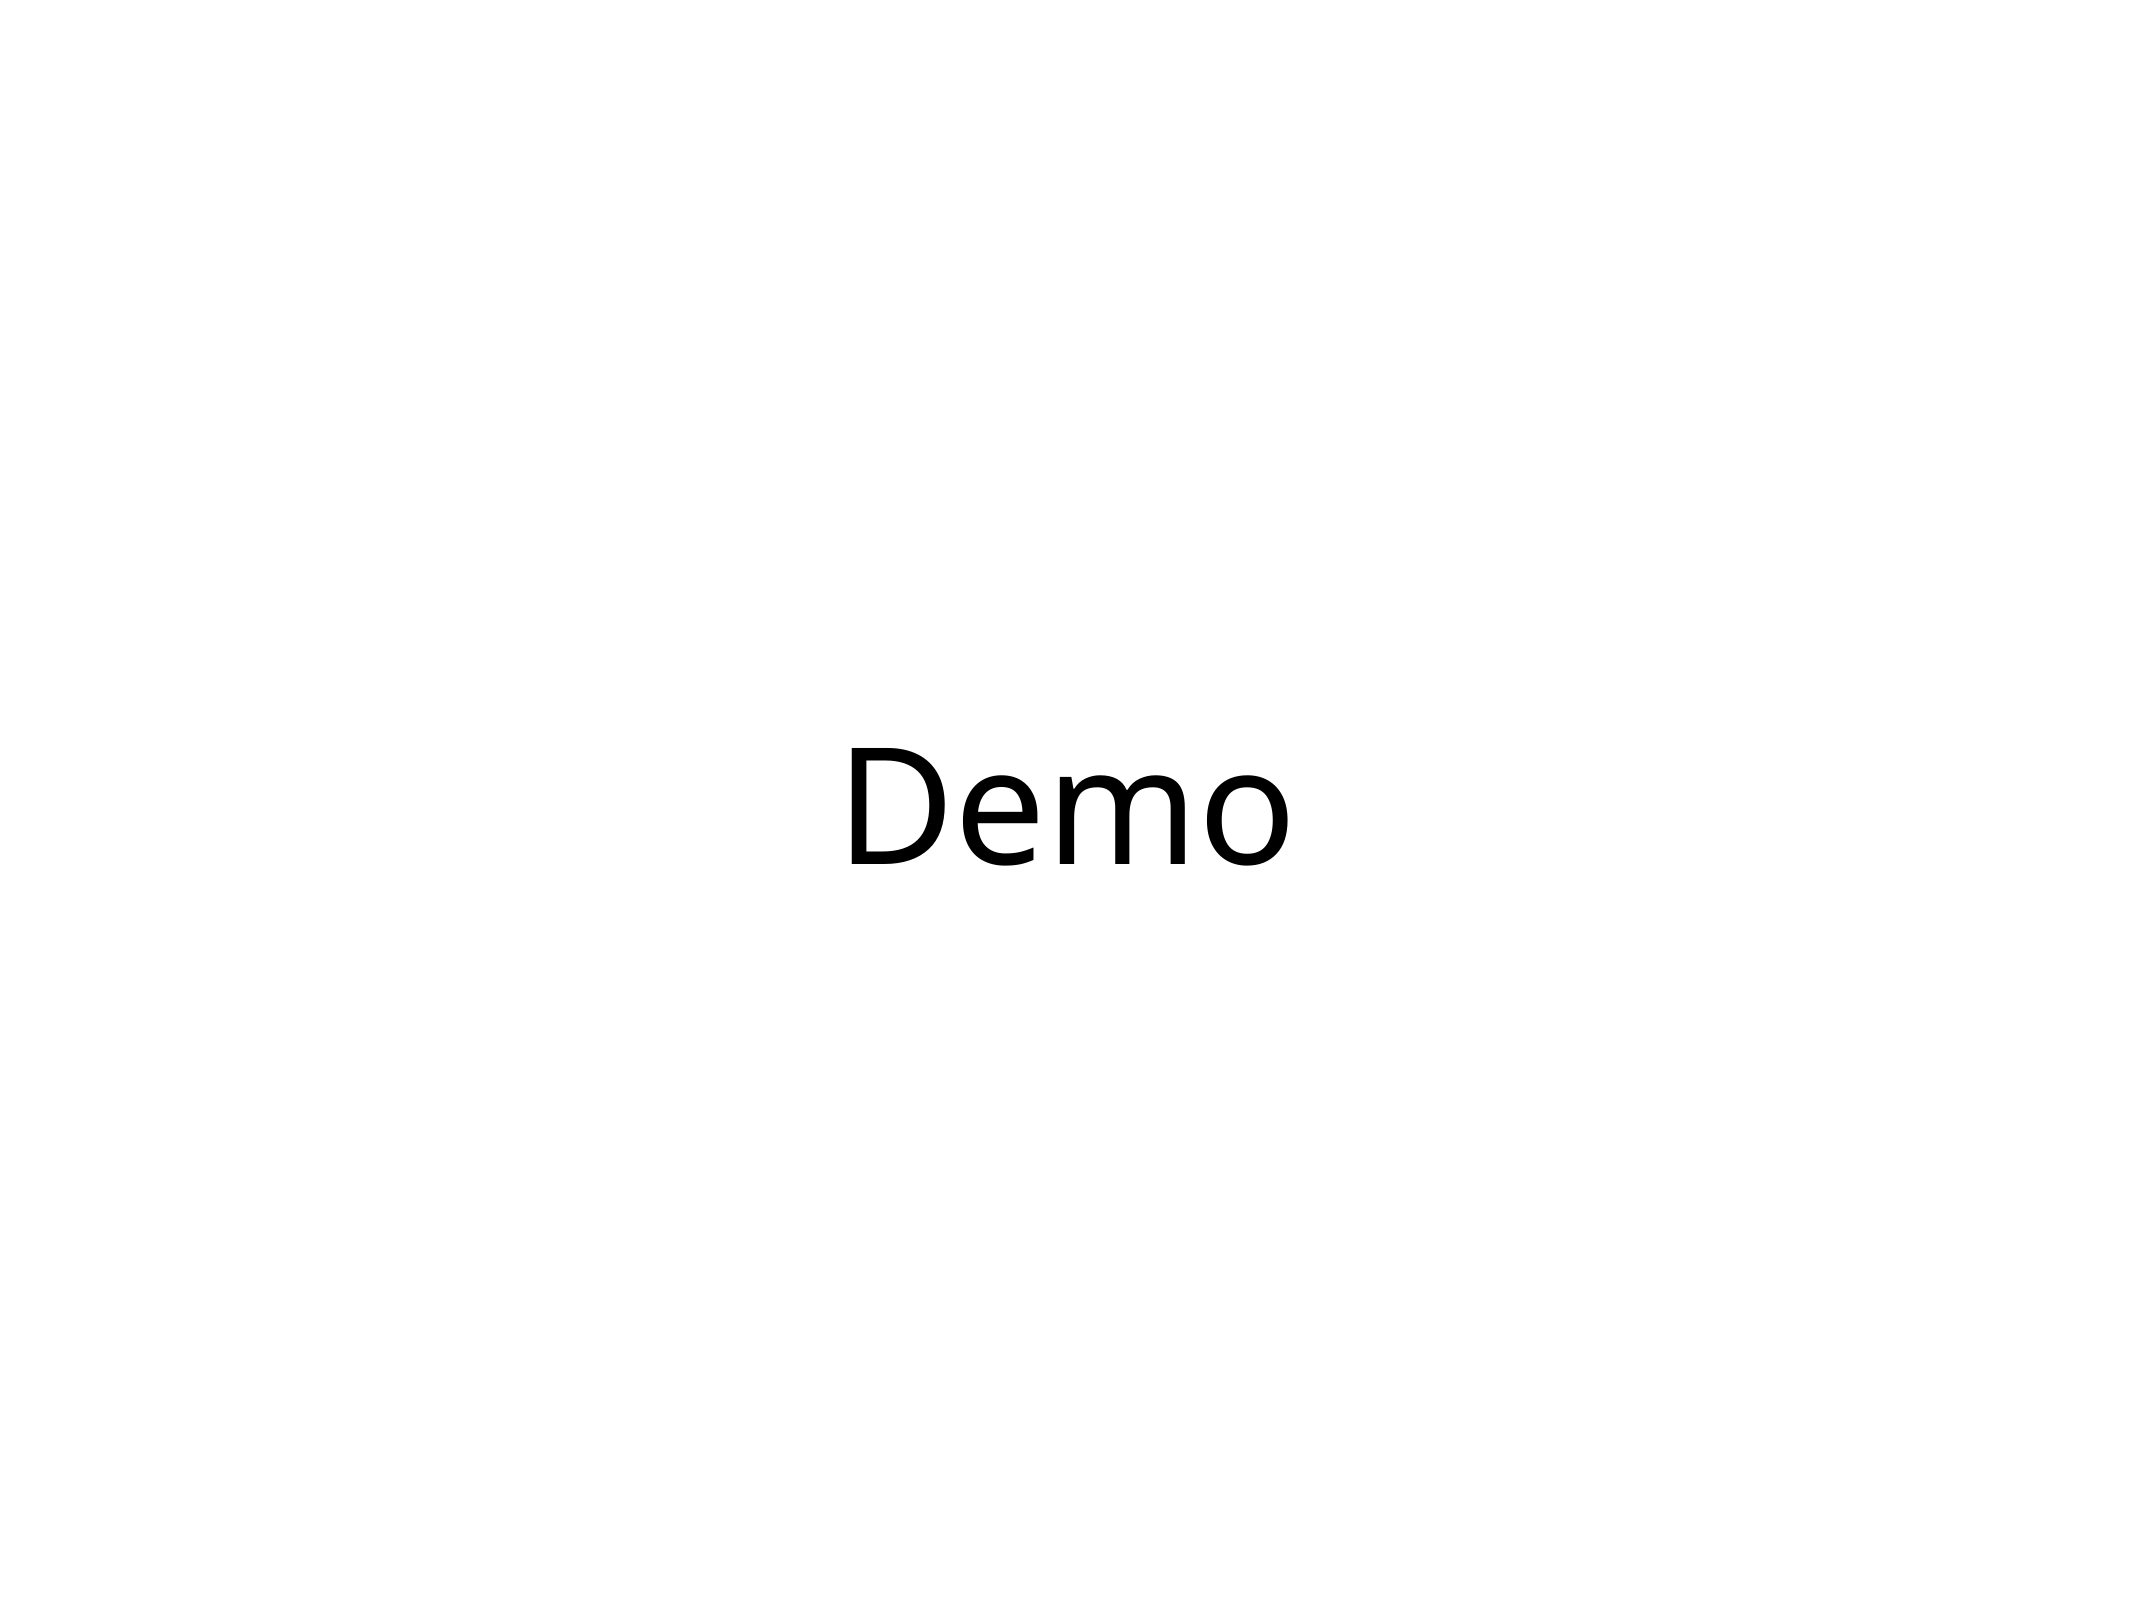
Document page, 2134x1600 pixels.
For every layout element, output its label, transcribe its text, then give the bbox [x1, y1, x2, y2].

title Demo [383, 667, 1750, 934]
